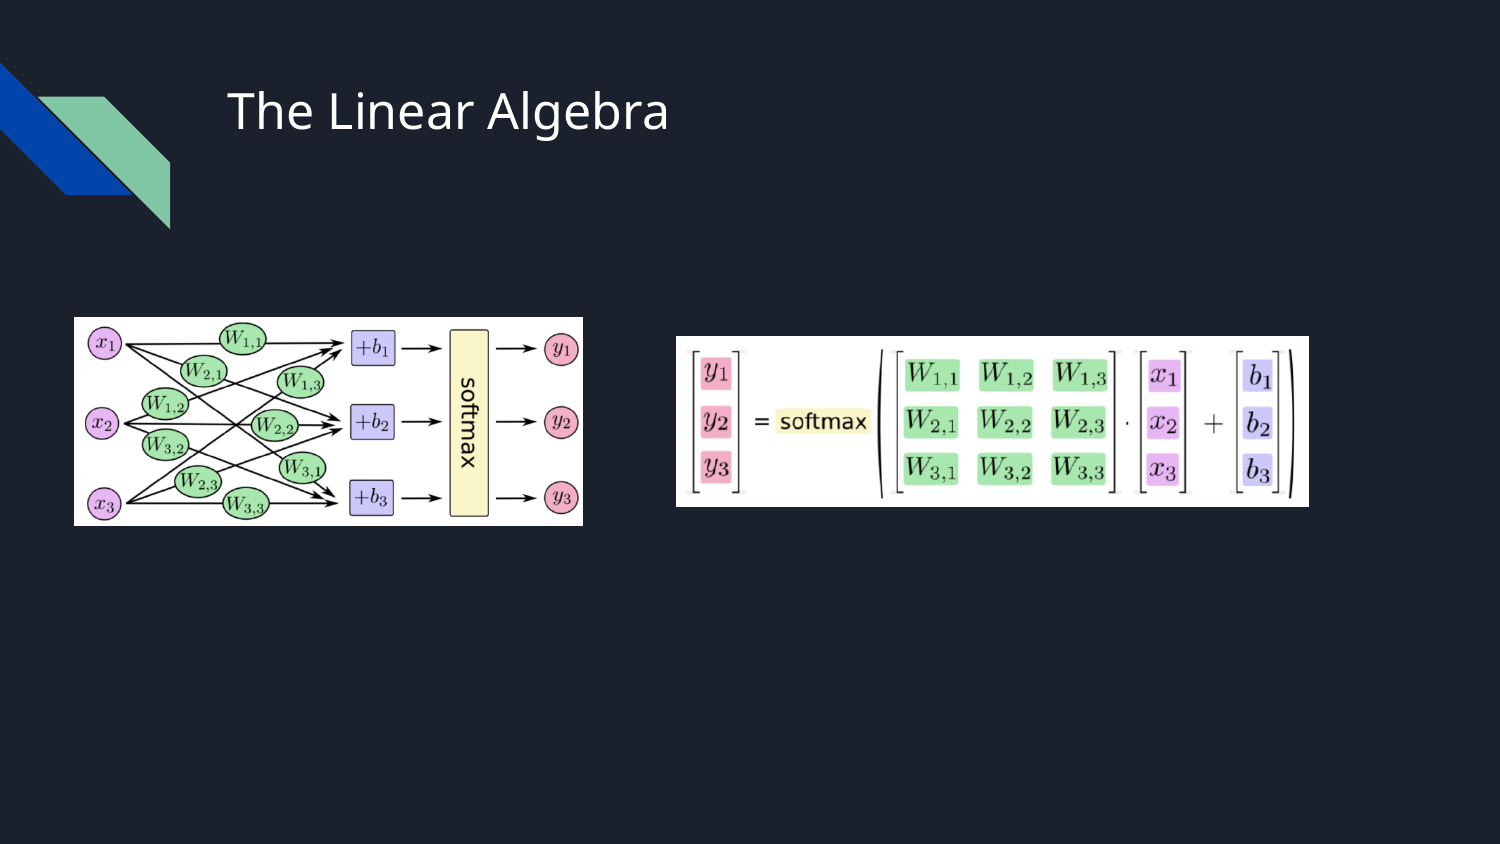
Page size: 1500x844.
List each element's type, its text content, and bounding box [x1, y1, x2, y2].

picture [676, 336, 1309, 508]
picture [74, 317, 583, 527]
title The Linear Algebra [212, 64, 1368, 215]
